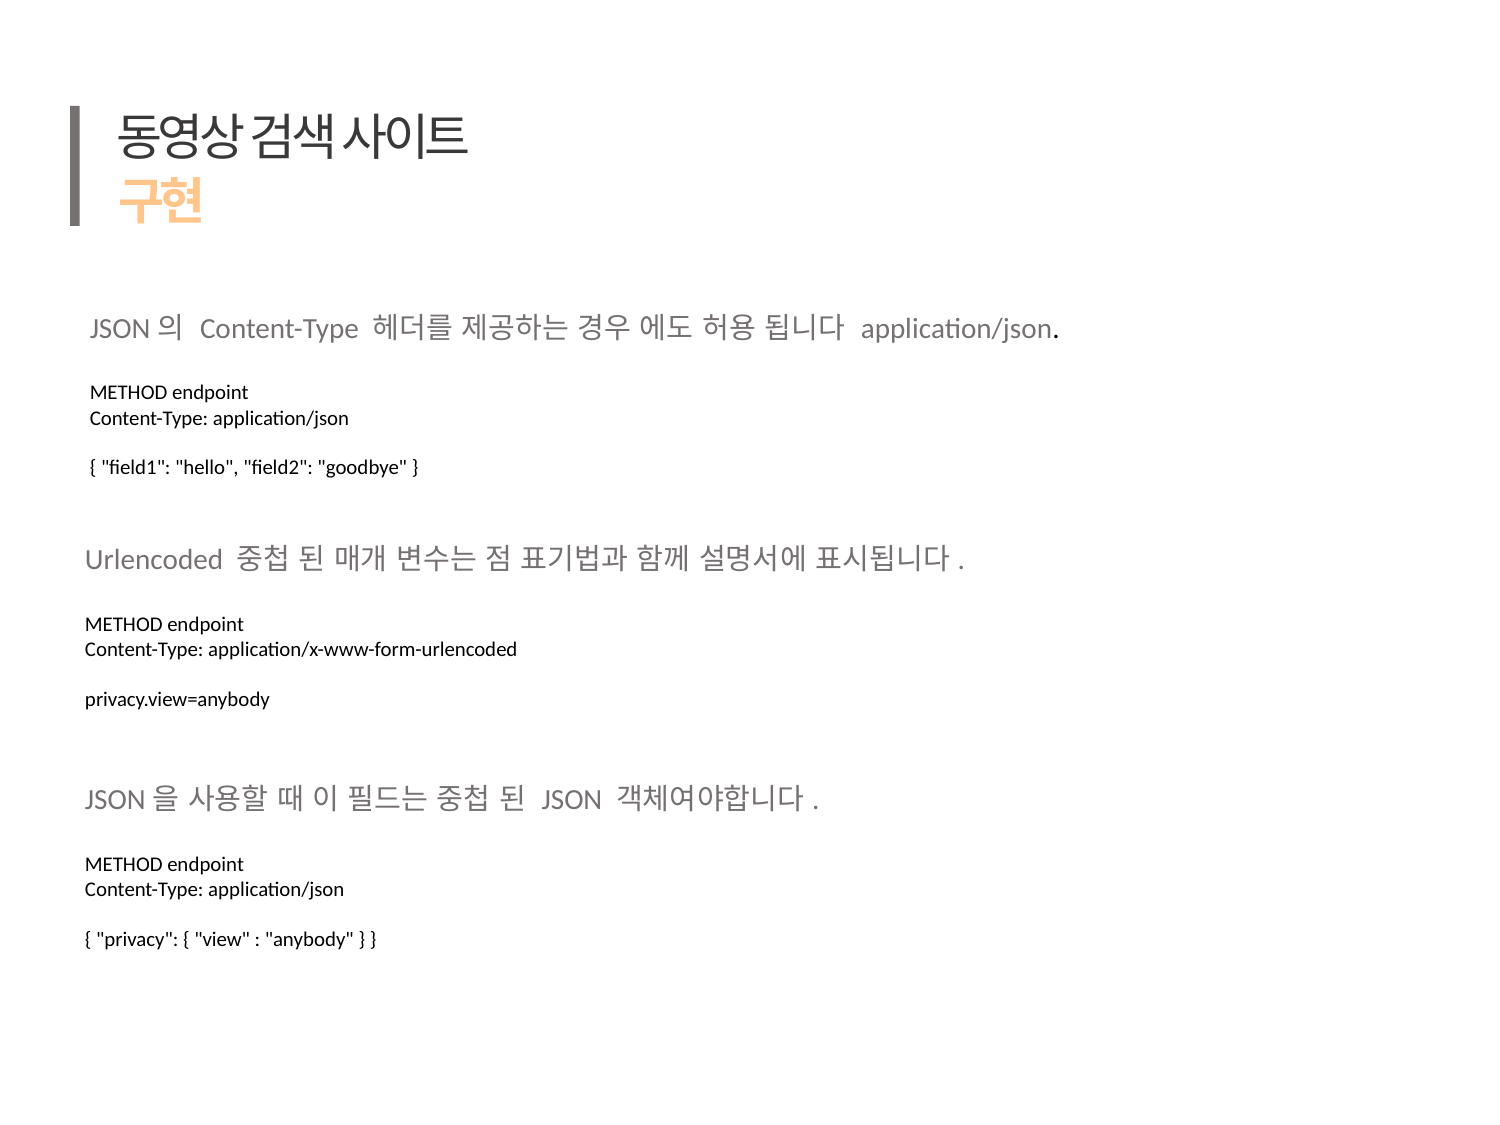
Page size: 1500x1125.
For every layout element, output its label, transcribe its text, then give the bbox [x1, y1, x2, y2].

text_box 동영상 검색 사이트 [101, 79, 549, 200]
text_box [69, 105, 81, 227]
text_box Urlencoded 중첩 된 매개 변수는 점 표기법과 함께 설명서에 표시됩니다. METHOD endpoint Content-Type: application/x-www-form-urlencoded privacy.view=anybody JSON을 사용할 때 이 필드는 중첩 된 JSON 객체여야합니다. METHOD endpoint Content-Type: application/json { "privacy": { "view" : "anybody" } } [70, 463, 1383, 958]
text_box 구현 [103, 161, 221, 237]
text_box JSON의 Content-Type 헤더를 제공하는 경우 에도 허용 됩니다 application/json. METHOD endpoint Content-Type: application/json { "field1": "hello", "field2": "goodbye" } [74, 301, 1283, 463]
